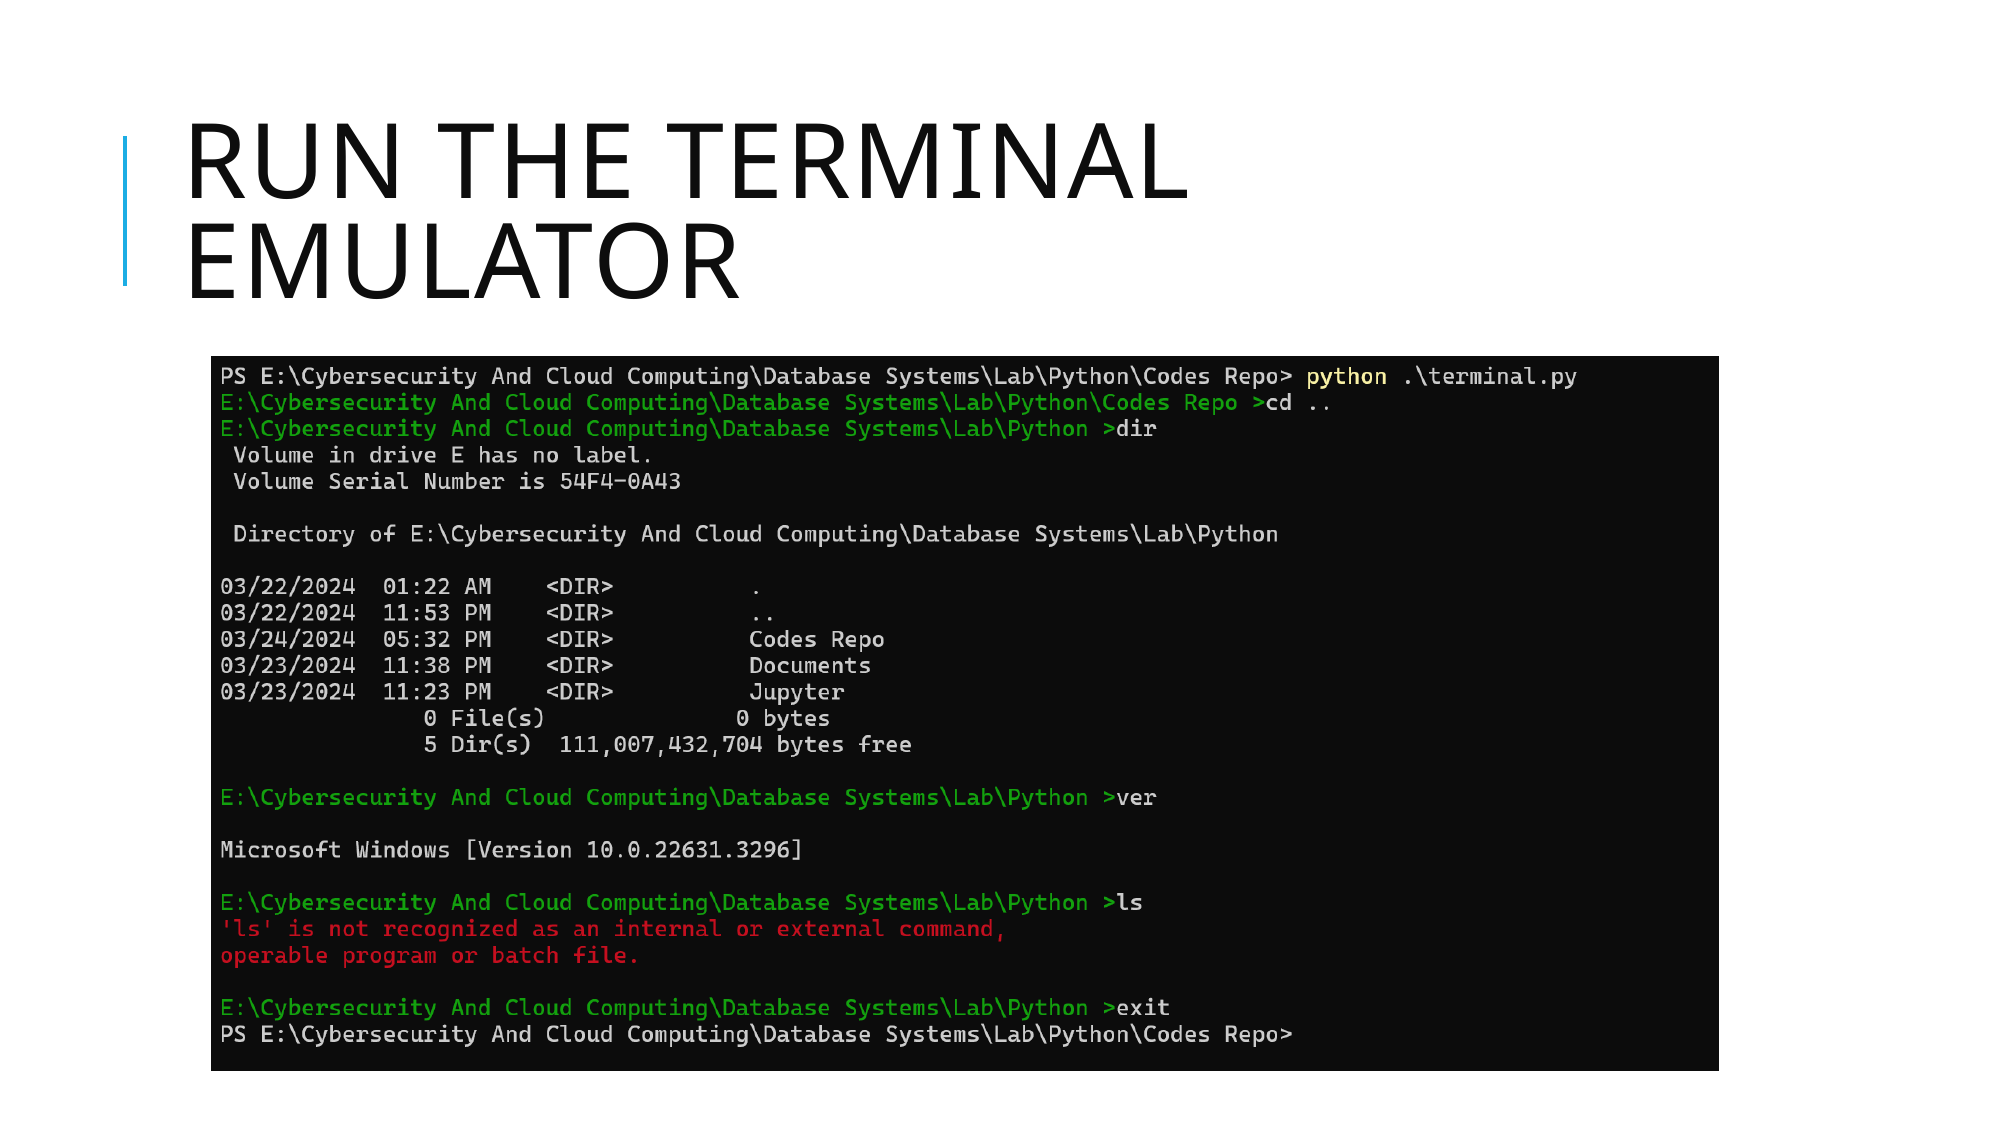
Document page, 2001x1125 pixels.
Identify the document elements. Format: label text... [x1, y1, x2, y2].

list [211, 356, 1719, 1071]
title Run the terminal emulator [168, 96, 1763, 342]
